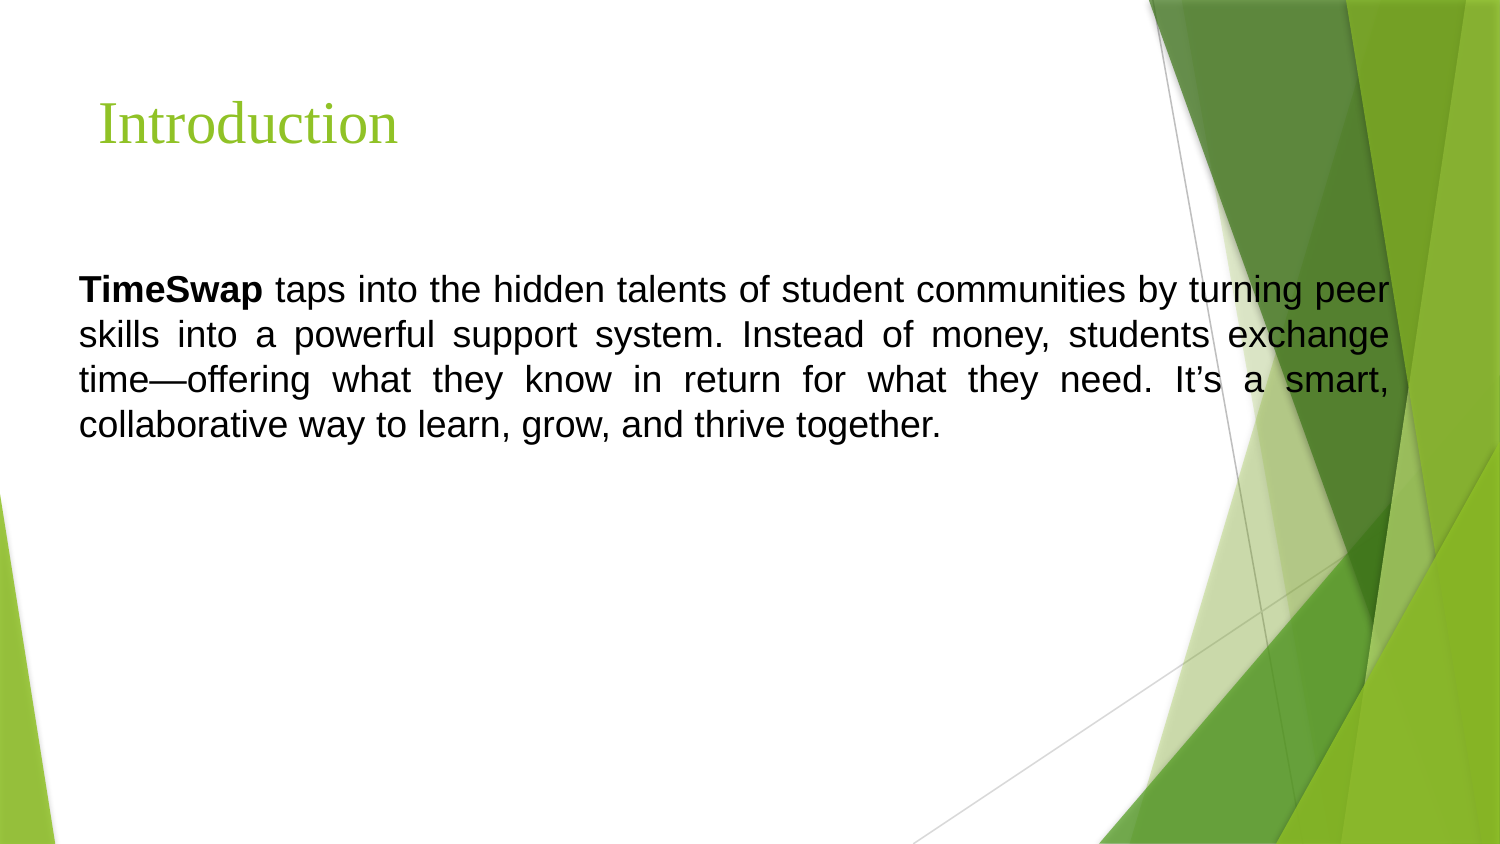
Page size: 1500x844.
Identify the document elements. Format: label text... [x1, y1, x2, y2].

text_box TimeSwap taps into the hidden talents of student communities by turning peer skills into a powerful support system. Instead of money, students exchange time—offering what they know in return for what they need. It’s a smart, collaborative way to learn, grow, and thrive together. [64, 257, 1405, 453]
title Introduction [83, 75, 1141, 238]
